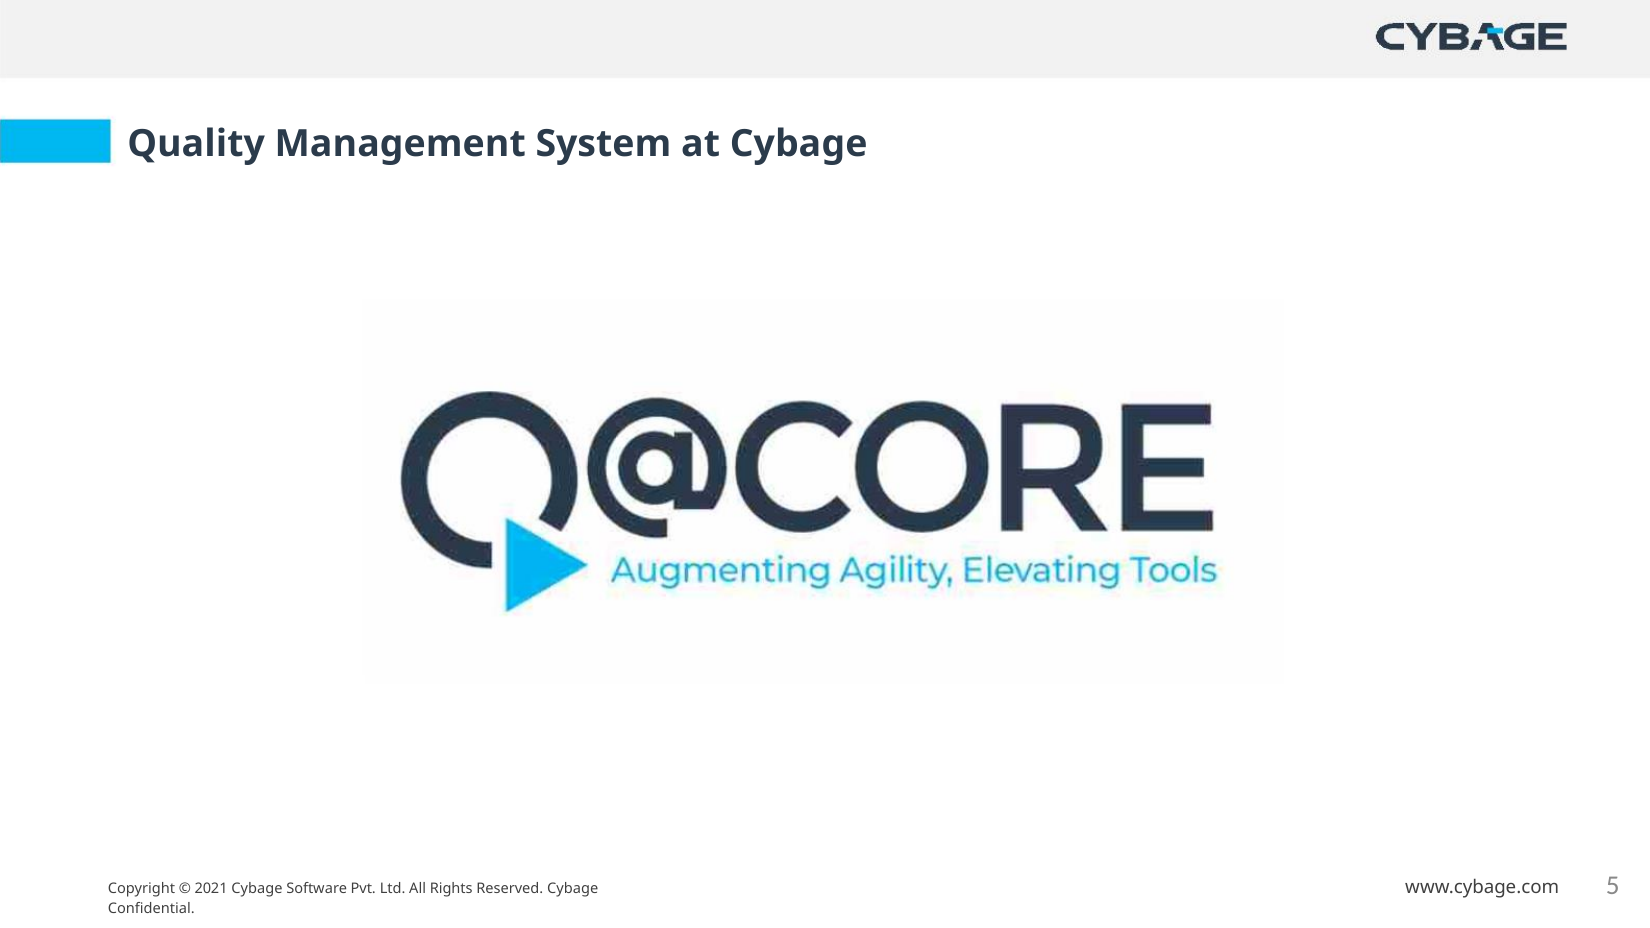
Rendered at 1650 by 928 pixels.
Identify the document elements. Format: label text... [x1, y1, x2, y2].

text_box www.cybage.com [1405, 872, 1574, 898]
text_box 5 [1605, 872, 1645, 900]
text_box Quality Management System at Cybage [127, 118, 892, 164]
text_box [0, 0, 1650, 928]
text_box Copyright © 2021 Cybage Software Pvt. Ltd. All Rights Reserved. Cybage Confidential. [107, 877, 655, 917]
